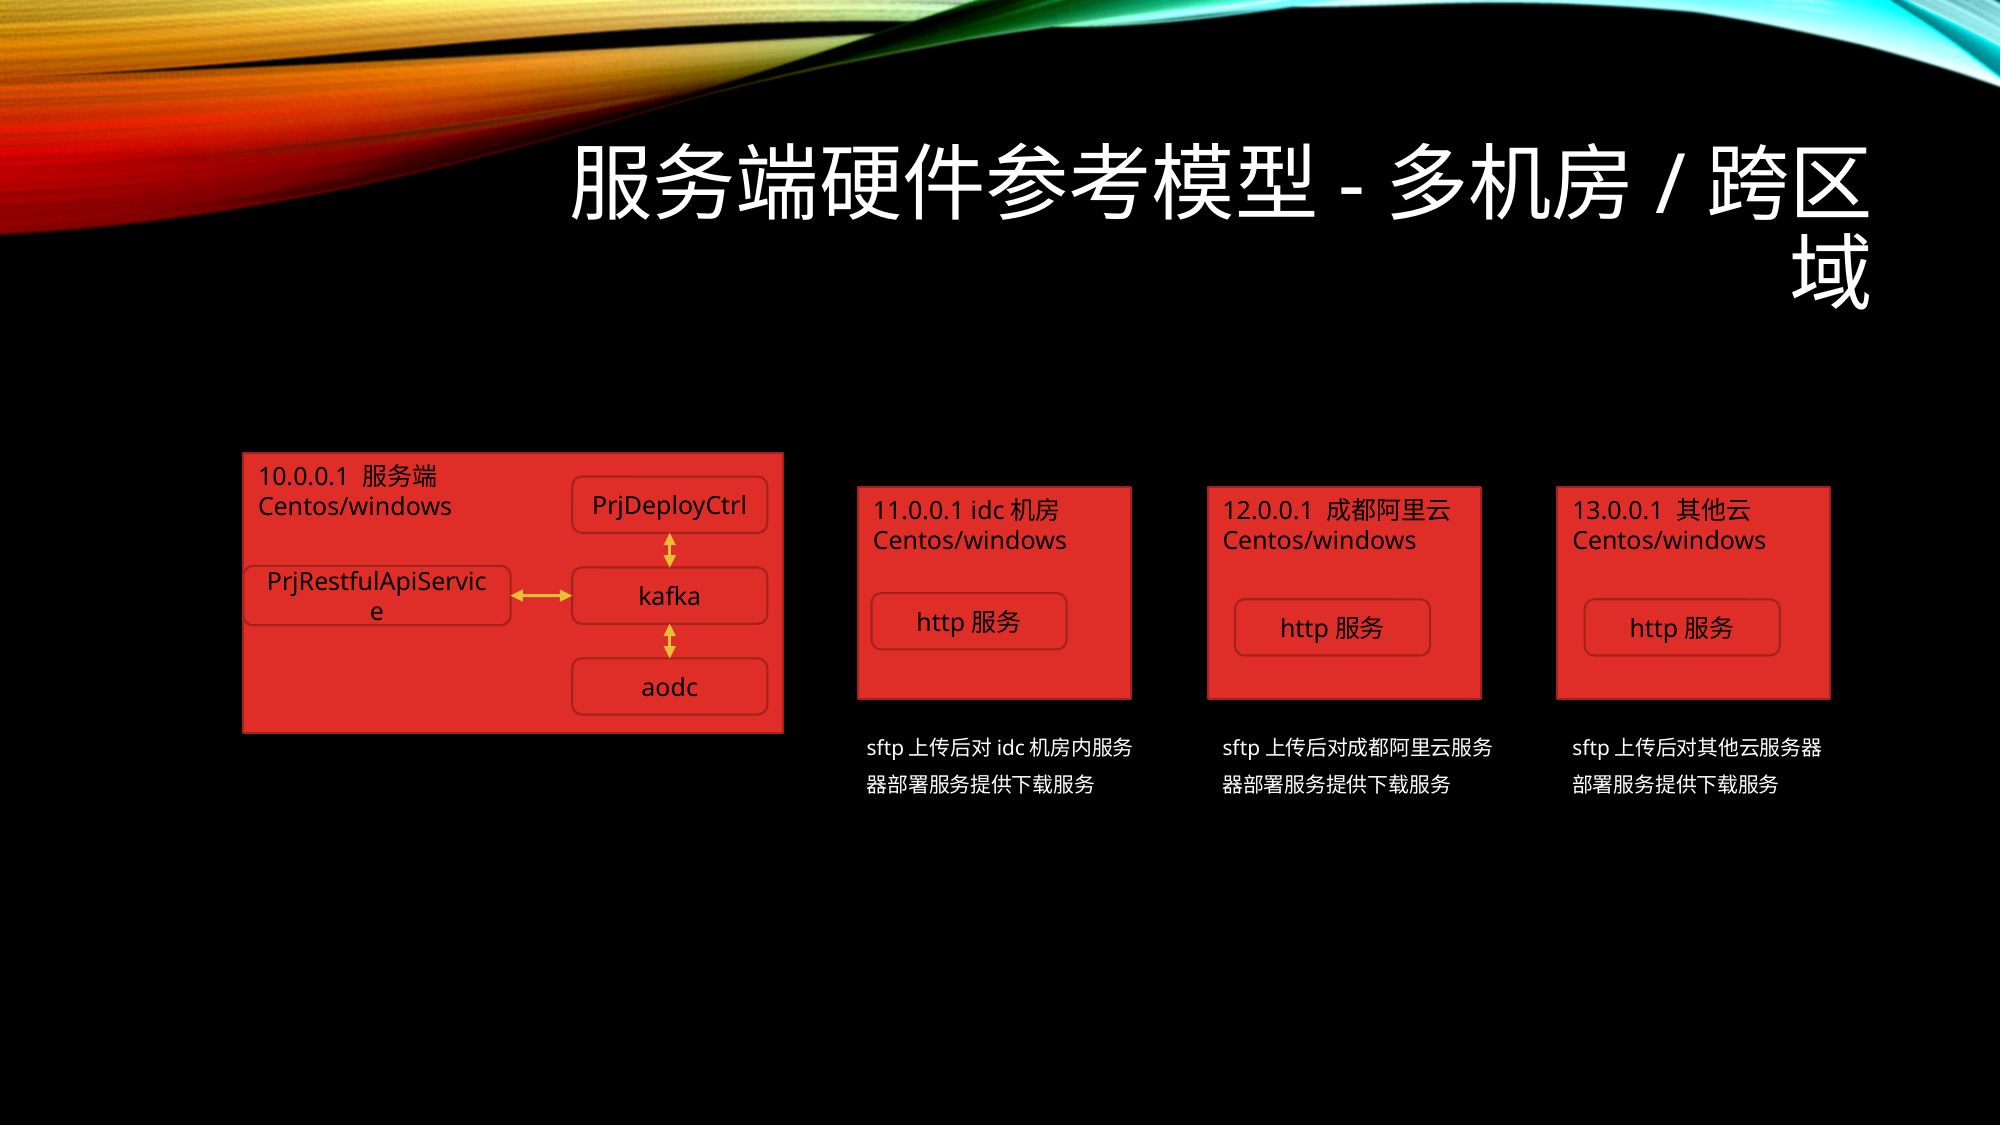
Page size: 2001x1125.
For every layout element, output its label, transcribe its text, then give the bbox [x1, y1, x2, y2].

title 服务端硬件参考模型-多机房/跨区域 [474, 125, 1888, 338]
picture [0, 0, 2000, 237]
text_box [1207, 487, 1481, 700]
text_box sftp上传后对其他云服务器部署服务提供下载服务 [1557, 714, 1854, 805]
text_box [857, 487, 1132, 700]
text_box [1557, 487, 1831, 700]
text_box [243, 452, 783, 734]
text_box sftp上传后对idc机房内服务器部署服务提供下载服务 [851, 714, 1165, 805]
text_box sftp上传后对成都阿里云服务器部署服务提供下载服务 [1207, 714, 1515, 805]
